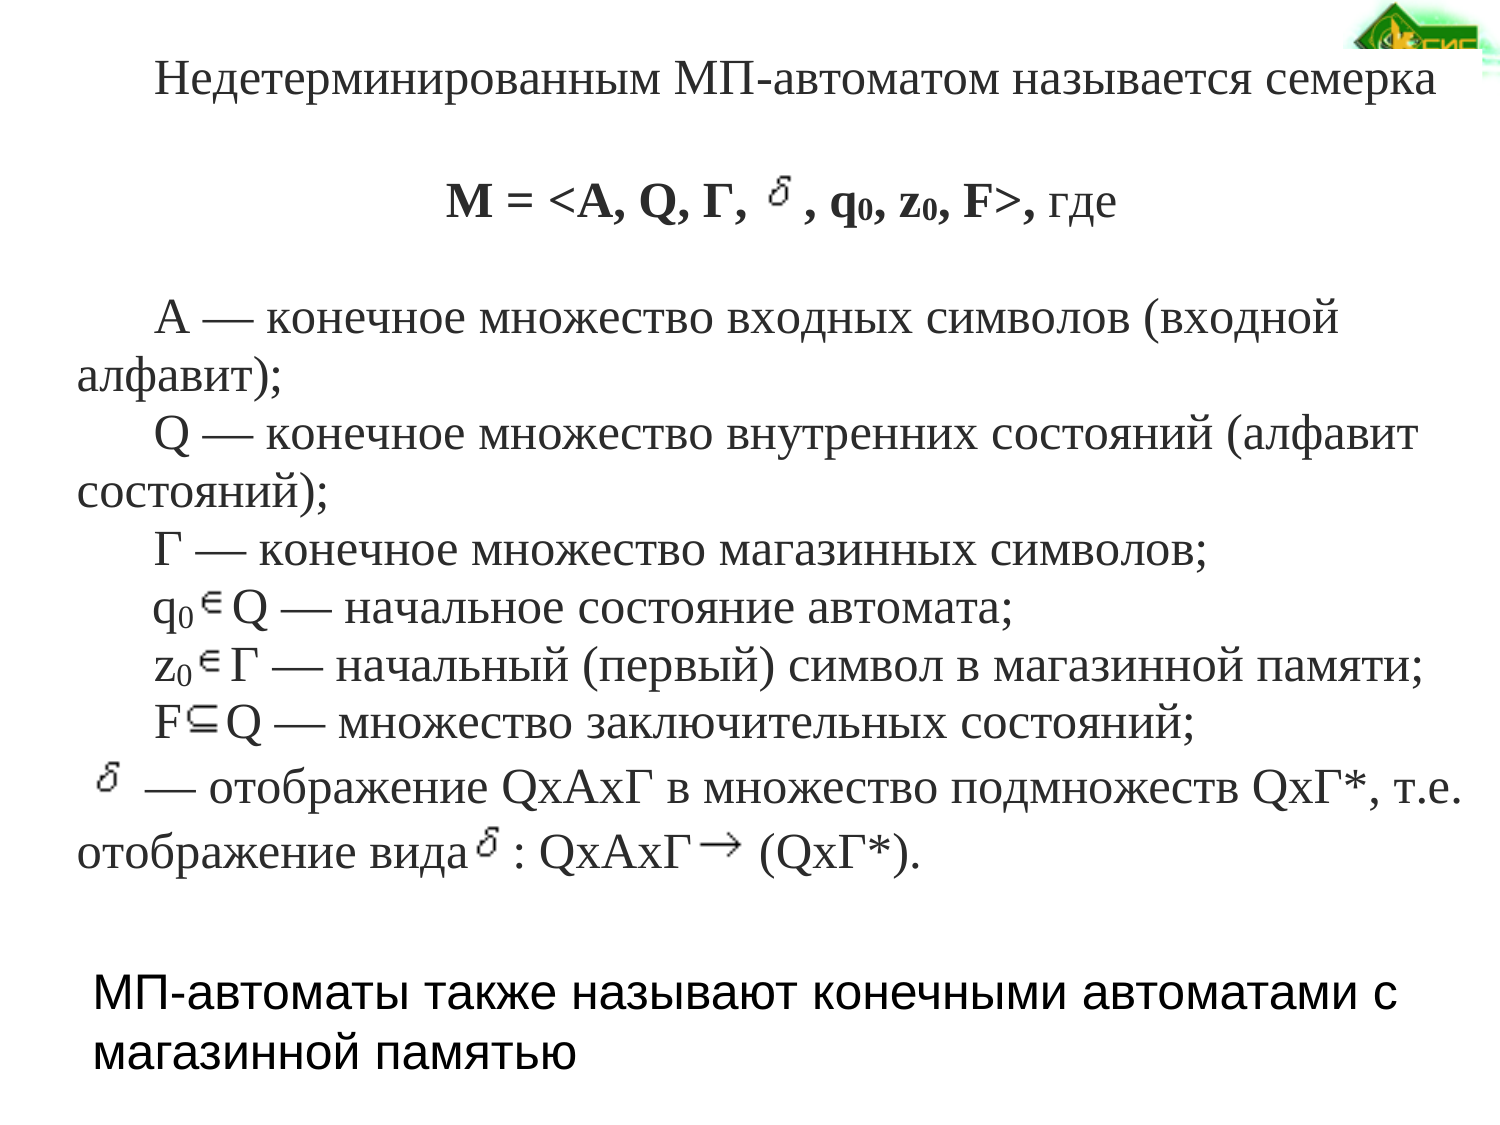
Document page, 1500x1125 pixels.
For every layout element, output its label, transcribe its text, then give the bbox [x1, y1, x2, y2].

text_box МП-автоматы также называют конечными автоматами с магазинной памятью [77, 952, 1425, 1087]
picture [76, 0, 1500, 883]
